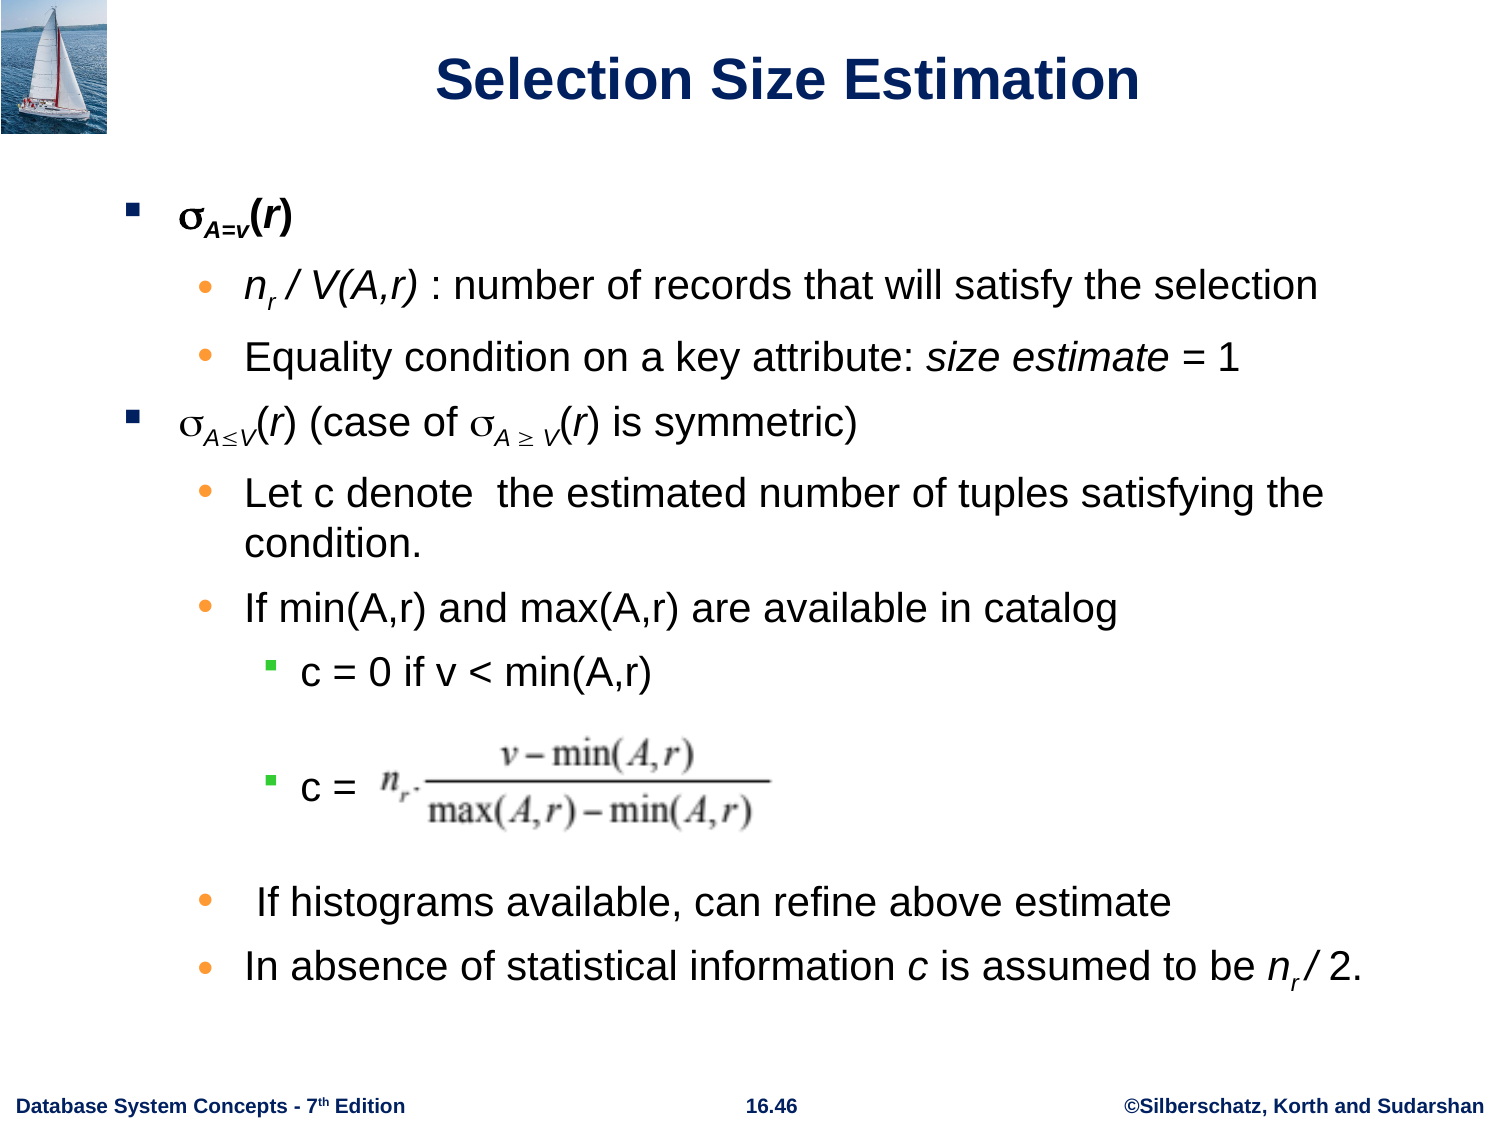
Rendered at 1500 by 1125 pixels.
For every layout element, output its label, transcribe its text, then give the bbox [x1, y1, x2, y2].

picture [1, 0, 107, 134]
title Selection Size Estimation [125, 18, 1452, 120]
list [375, 729, 775, 840]
list A=v(r) nr / V(A,r) : number of records that will satisfy the selection Equality condition on a key attribute: size estimate = 1 AV(r) (case of A  V(r) is symmetric) Let c denote the estimated number of tuples satisfying the condition. If min(A,r) and max(A,r) are available in catalog c = 0 if v < min(A,r) c = If histograms available, can refine above estimate In absence of statistical information c is assumed to be nr / 2. [107, 179, 1394, 984]
